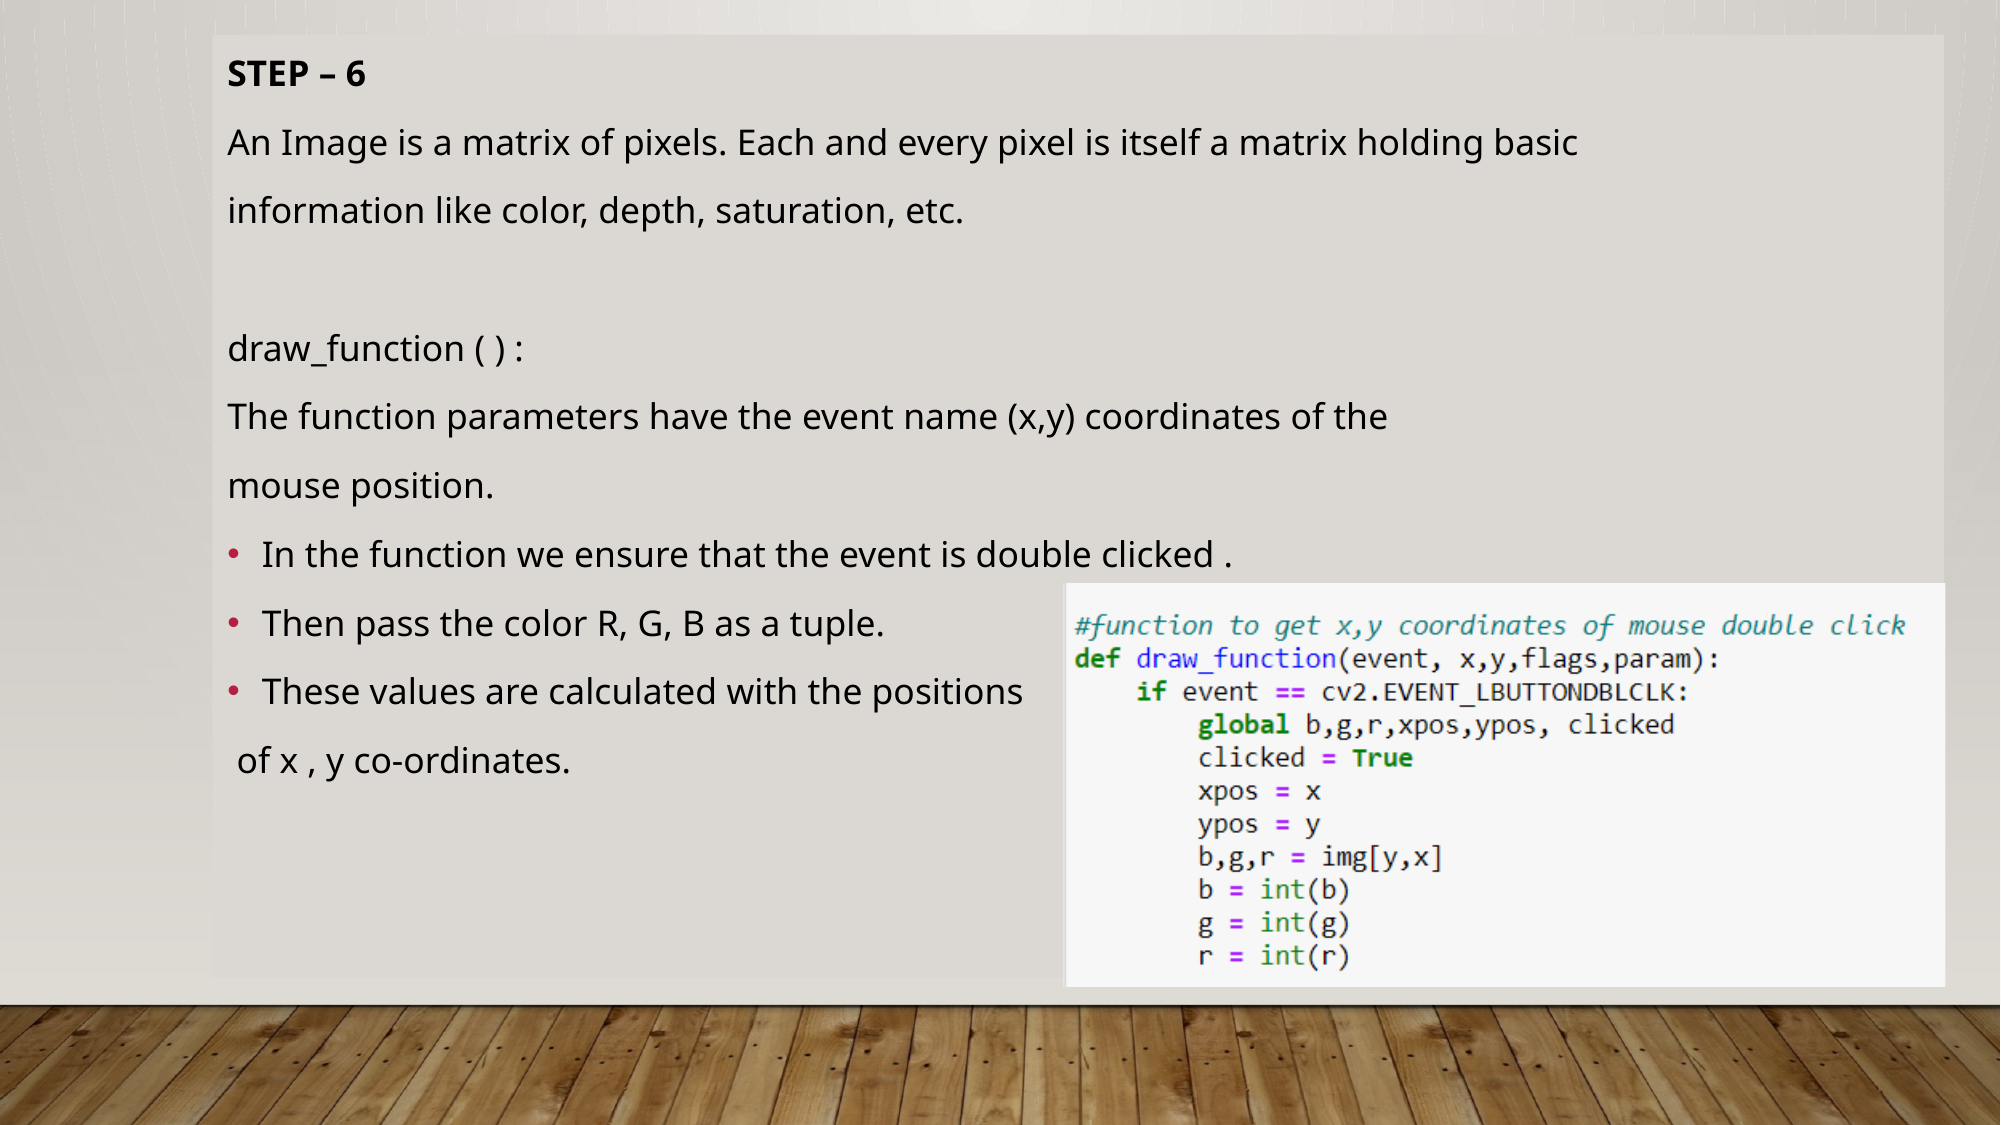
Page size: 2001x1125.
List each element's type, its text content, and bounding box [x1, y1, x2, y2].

picture [1063, 561, 1946, 987]
list STEP – 6 An Image is a matrix of pixels. Each and every pixel is itself a matrix holding basic information like color, depth, saturation, etc. draw_function ( ) : The function parameters have the event name (x,y) coordinates of the mouse position. In the function we ensure that the event is double clicked . Then pass the color R, G, B as a tuple. These values are calculated with the positions of x , y co-ordinates. [212, 34, 1944, 978]
picture [0, 1005, 2000, 1125]
